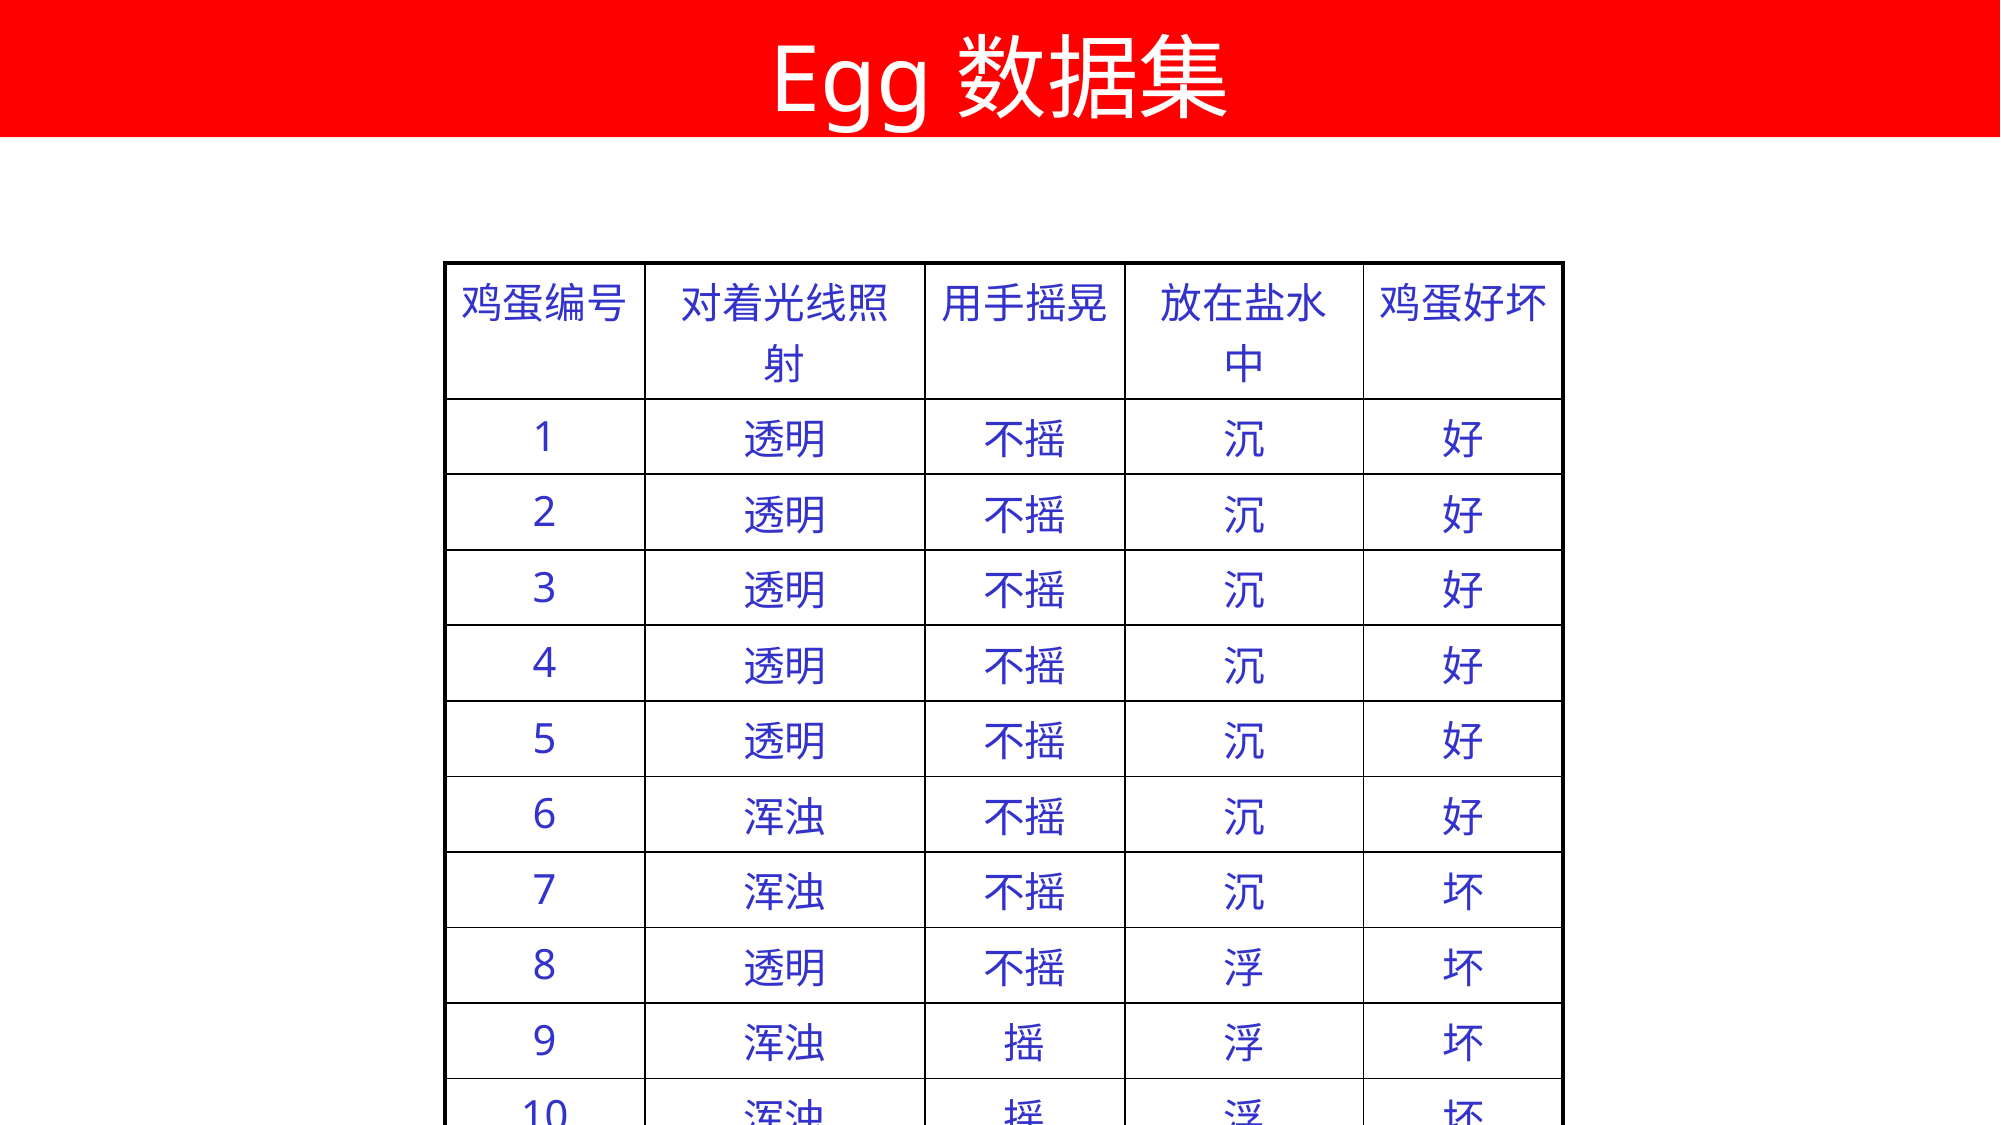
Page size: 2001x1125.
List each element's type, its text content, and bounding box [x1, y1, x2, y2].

table_cell 透明 [646, 626, 924, 700]
table_cell 浮 [1126, 928, 1363, 1002]
table_cell 6 [447, 777, 644, 851]
table_cell 沉 [1126, 702, 1363, 776]
table_cell 透明 [646, 475, 924, 549]
table_cell 好 [1364, 475, 1561, 549]
table_cell 浑浊 [646, 853, 924, 927]
table_cell 透明 [646, 551, 924, 624]
table_header 用手摇晃 [926, 265, 1124, 398]
table_cell 2 [447, 475, 644, 549]
table_cell 浮 [1126, 1004, 1363, 1078]
table_cell 不摇 [926, 626, 1124, 700]
table_cell 浮 [1126, 1079, 1363, 1125]
table_cell 透明 [646, 400, 924, 473]
table_cell 不摇 [926, 400, 1124, 473]
table_cell 透明 [646, 702, 924, 776]
table_cell 7 [447, 853, 644, 927]
table_header 对着光线照射 [646, 265, 924, 398]
table_cell 沉 [1126, 475, 1363, 549]
table_cell 不摇 [926, 777, 1124, 851]
table_cell 浑浊 [646, 1004, 924, 1078]
table_cell 9 [447, 1004, 644, 1078]
table_cell 坏 [1364, 1004, 1561, 1078]
table_cell 8 [447, 928, 644, 1002]
table_cell 好 [1364, 777, 1561, 851]
table_cell 不摇 [926, 928, 1124, 1002]
table_cell 好 [1364, 702, 1561, 776]
table_cell 沉 [1126, 551, 1363, 624]
table_cell 浑浊 [646, 777, 924, 851]
table_header 鸡蛋编号 [447, 265, 644, 398]
table_cell 1 [447, 400, 644, 473]
table_cell 10 [447, 1079, 644, 1125]
table_cell 不摇 [926, 475, 1124, 549]
table_cell 摇 [926, 1079, 1124, 1125]
table_header 鸡蛋好坏 [1364, 265, 1561, 398]
table_cell 沉 [1126, 853, 1363, 927]
table_cell 浑浊 [646, 1079, 924, 1125]
table_cell 好 [1364, 400, 1561, 473]
table_cell 沉 [1126, 626, 1363, 700]
table_cell 沉 [1126, 400, 1363, 473]
table_cell 不摇 [926, 551, 1124, 624]
table_header 放在盐水中 [1126, 265, 1363, 398]
table_cell 坏 [1364, 1079, 1561, 1125]
table_cell 5 [447, 702, 644, 776]
table_cell 4 [447, 626, 644, 700]
table_cell 不摇 [926, 702, 1124, 776]
table_cell 摇 [926, 1004, 1124, 1078]
table_cell 沉 [1126, 777, 1363, 851]
title Egg数据集 [0, 0, 2000, 138]
table_cell 好 [1364, 551, 1561, 624]
table_cell 好 [1364, 626, 1561, 700]
table_cell 不摇 [926, 853, 1124, 927]
table_cell 3 [447, 551, 644, 624]
table_cell 透明 [646, 928, 924, 1002]
table_cell 坏 [1364, 928, 1561, 1002]
table_cell 坏 [1364, 853, 1561, 927]
